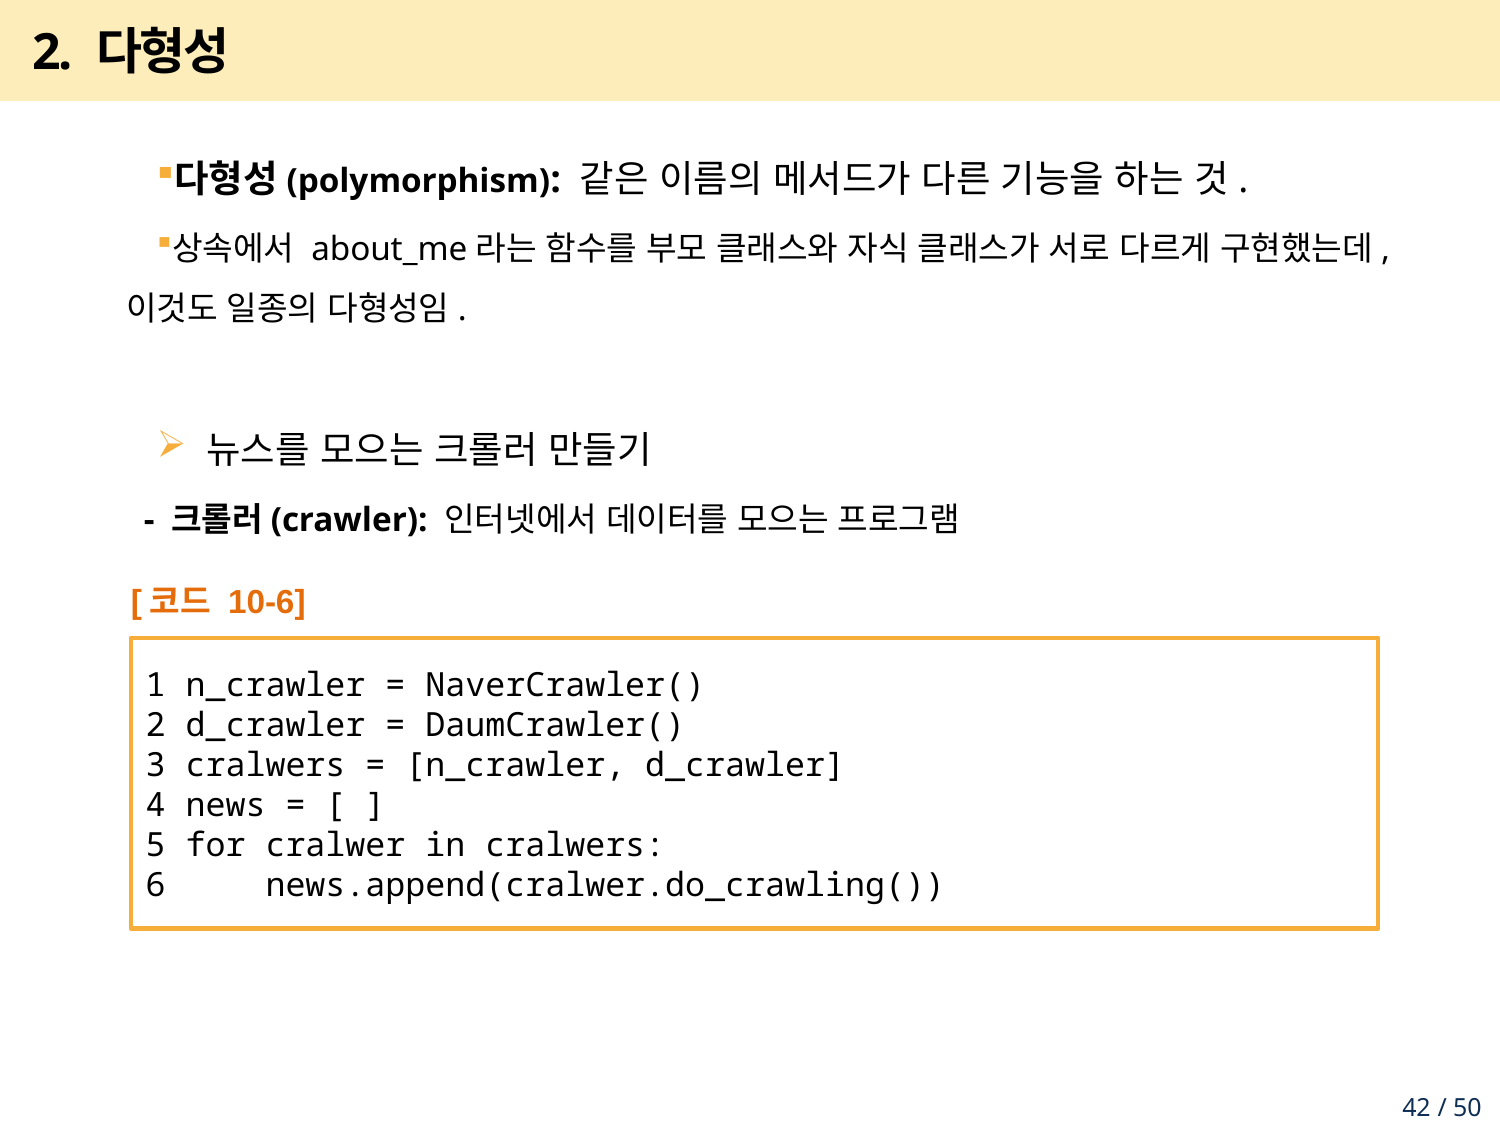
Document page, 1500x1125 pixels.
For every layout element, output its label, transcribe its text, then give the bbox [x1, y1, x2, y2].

list 다형성(polymorphism): 같은 이름의 메서드가 다른 기능을 하는 것. 상속에서 about_me라는 함수를 부모 클래스와 자식 클래스가 서로 다르게 구현했는데, 이것도 일종의 다형성임. 뉴스를 모으는 크롤러 만들기 - 크롤러(crawler): 인터넷에서 데이터를 모으는 프로그램 [53, 125, 1425, 1094]
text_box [115, 562, 1379, 929]
title 2. 다형성 [17, 10, 1295, 89]
